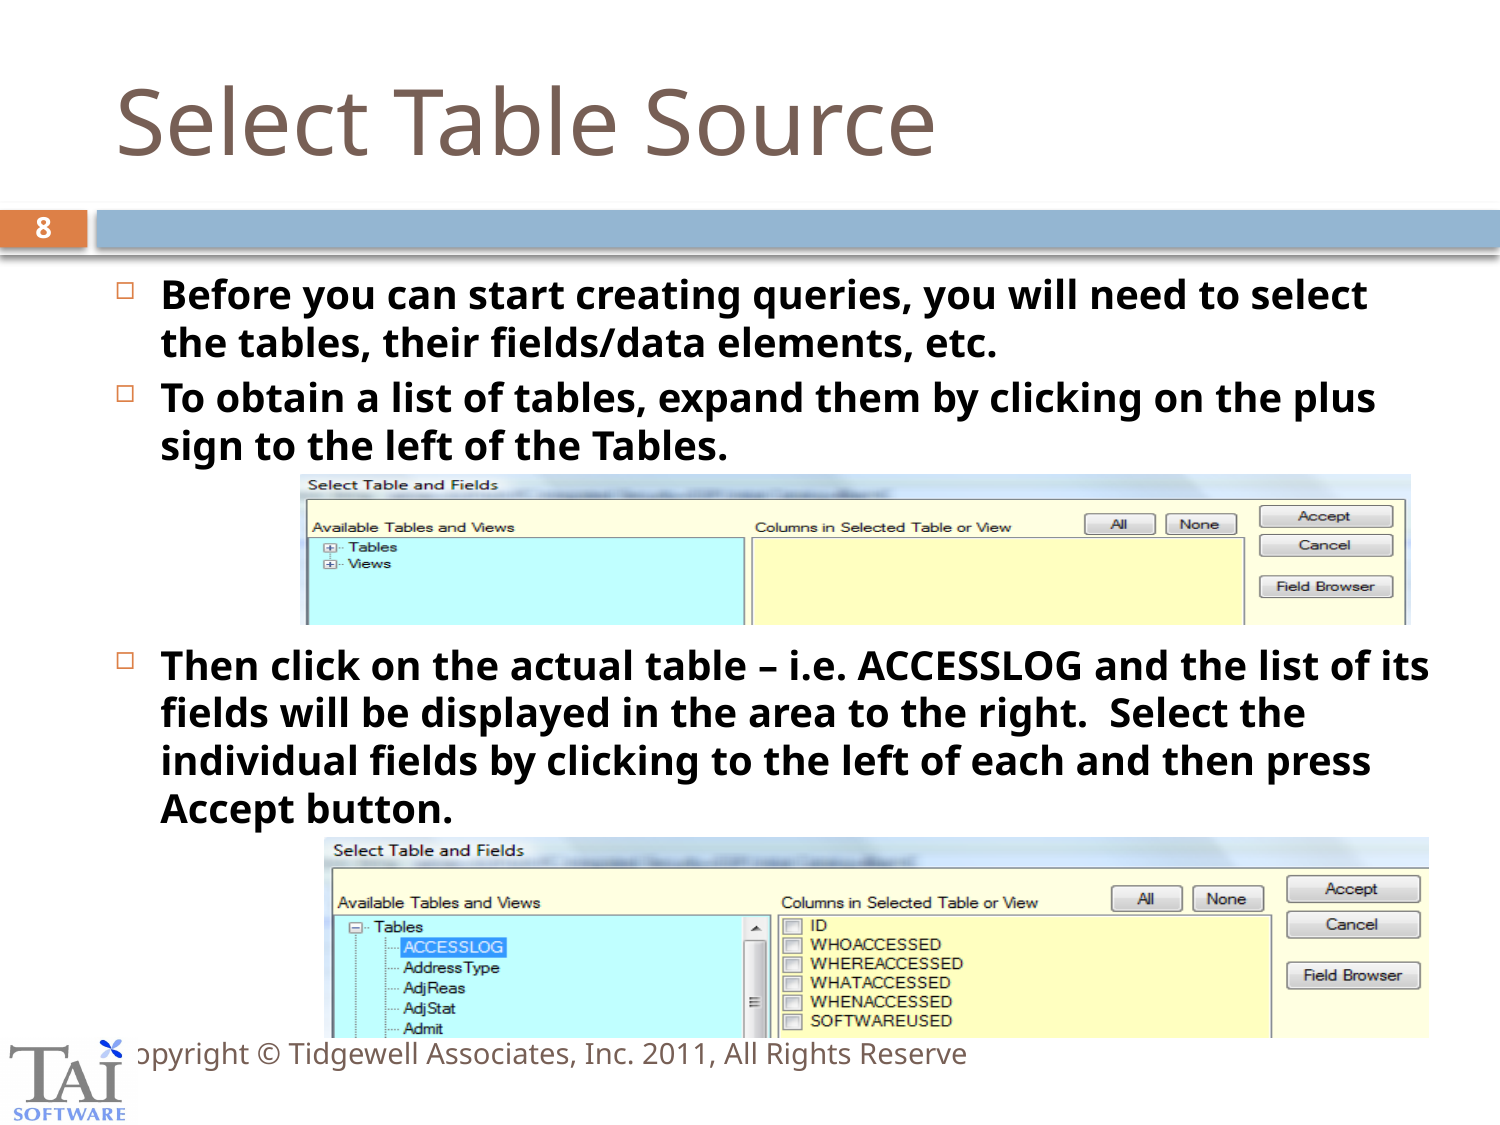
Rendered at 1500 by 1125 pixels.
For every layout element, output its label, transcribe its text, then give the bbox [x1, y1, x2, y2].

slide_number 8 [0, 208, 88, 249]
title Select Table Source [100, 37, 1438, 200]
picture [324, 837, 1429, 1038]
list Before you can start creating queries, you will need to select the tables, their fields/data elements, etc. To obtain a list of tables, expand them by clicking on the plus sign to the left of the Tables. Then click on the actual table – i.e. ACCESSLOG and the list of its fields will be displayed in the area to the right. Select the individual fields by clicking to the left of each and then press Accept button. [99, 262, 1463, 988]
footer Copyright © Tidgewell Associates, Inc. 2011, All Rights Reserved [99, 1024, 990, 1085]
picture [0, 1037, 138, 1125]
picture [299, 474, 1412, 626]
